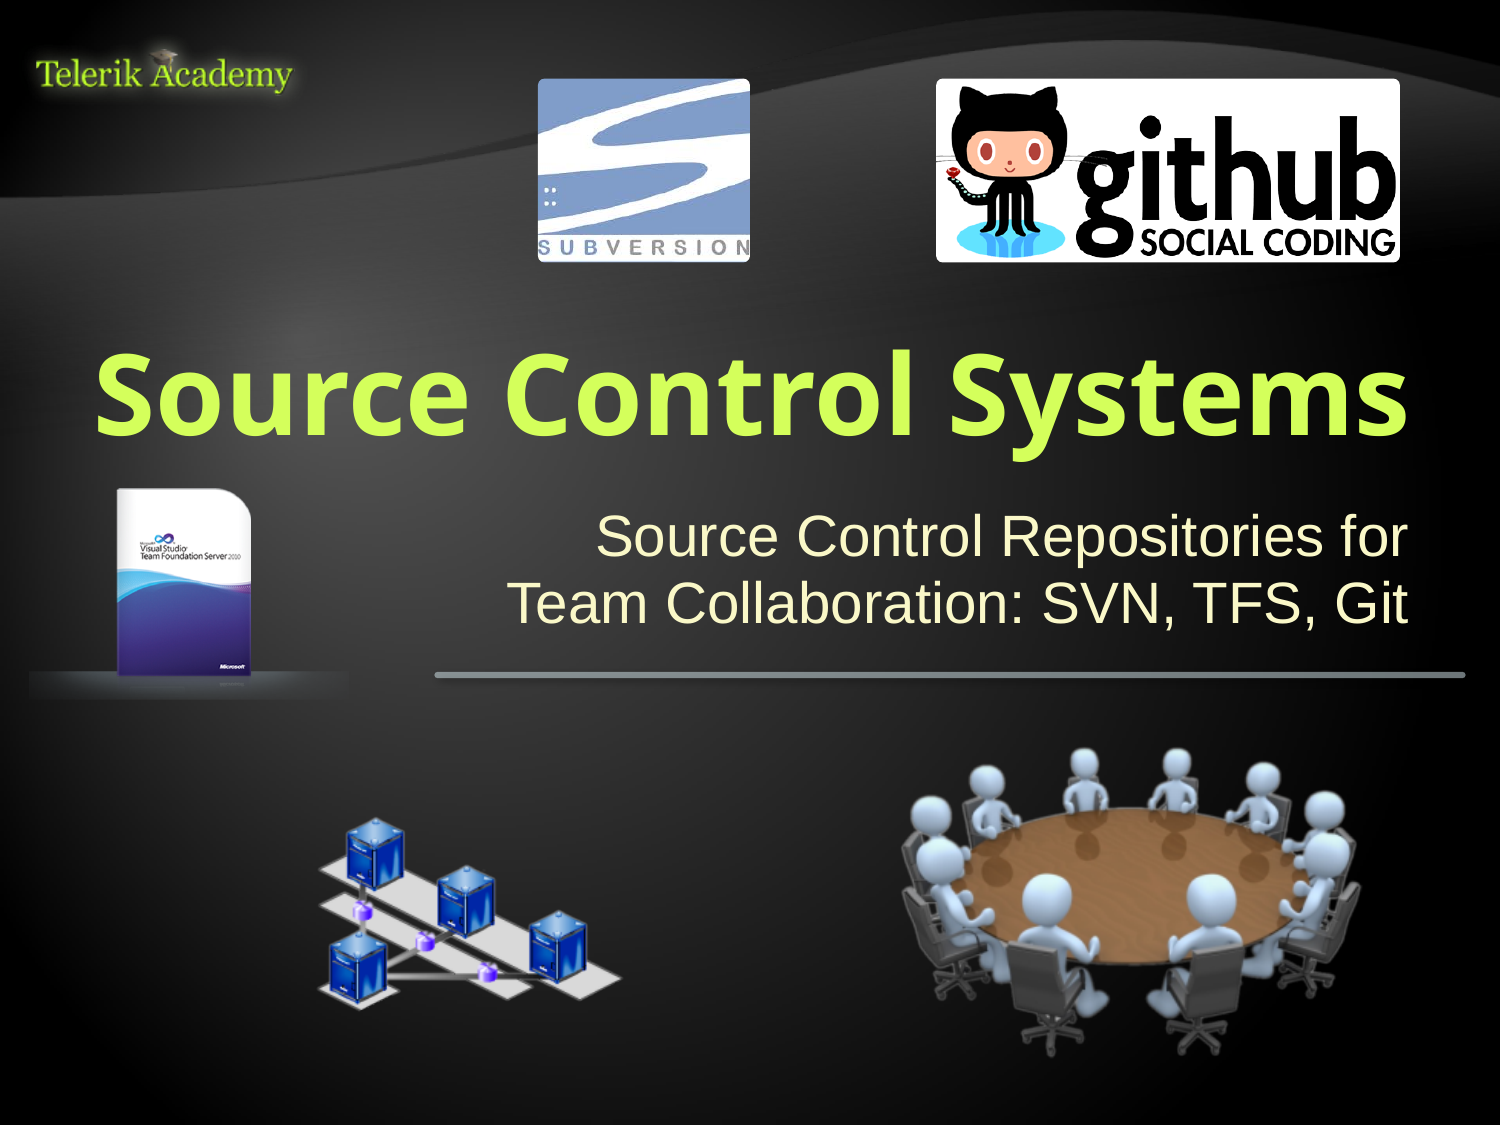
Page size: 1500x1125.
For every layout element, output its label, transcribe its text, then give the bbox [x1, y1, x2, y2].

subtitle Source Control Repositories for Team Collaboration: SVN, TFS, Git [431, 500, 1425, 641]
title Source Control Systems [76, 208, 1427, 459]
picture [0, 0, 1500, 1125]
